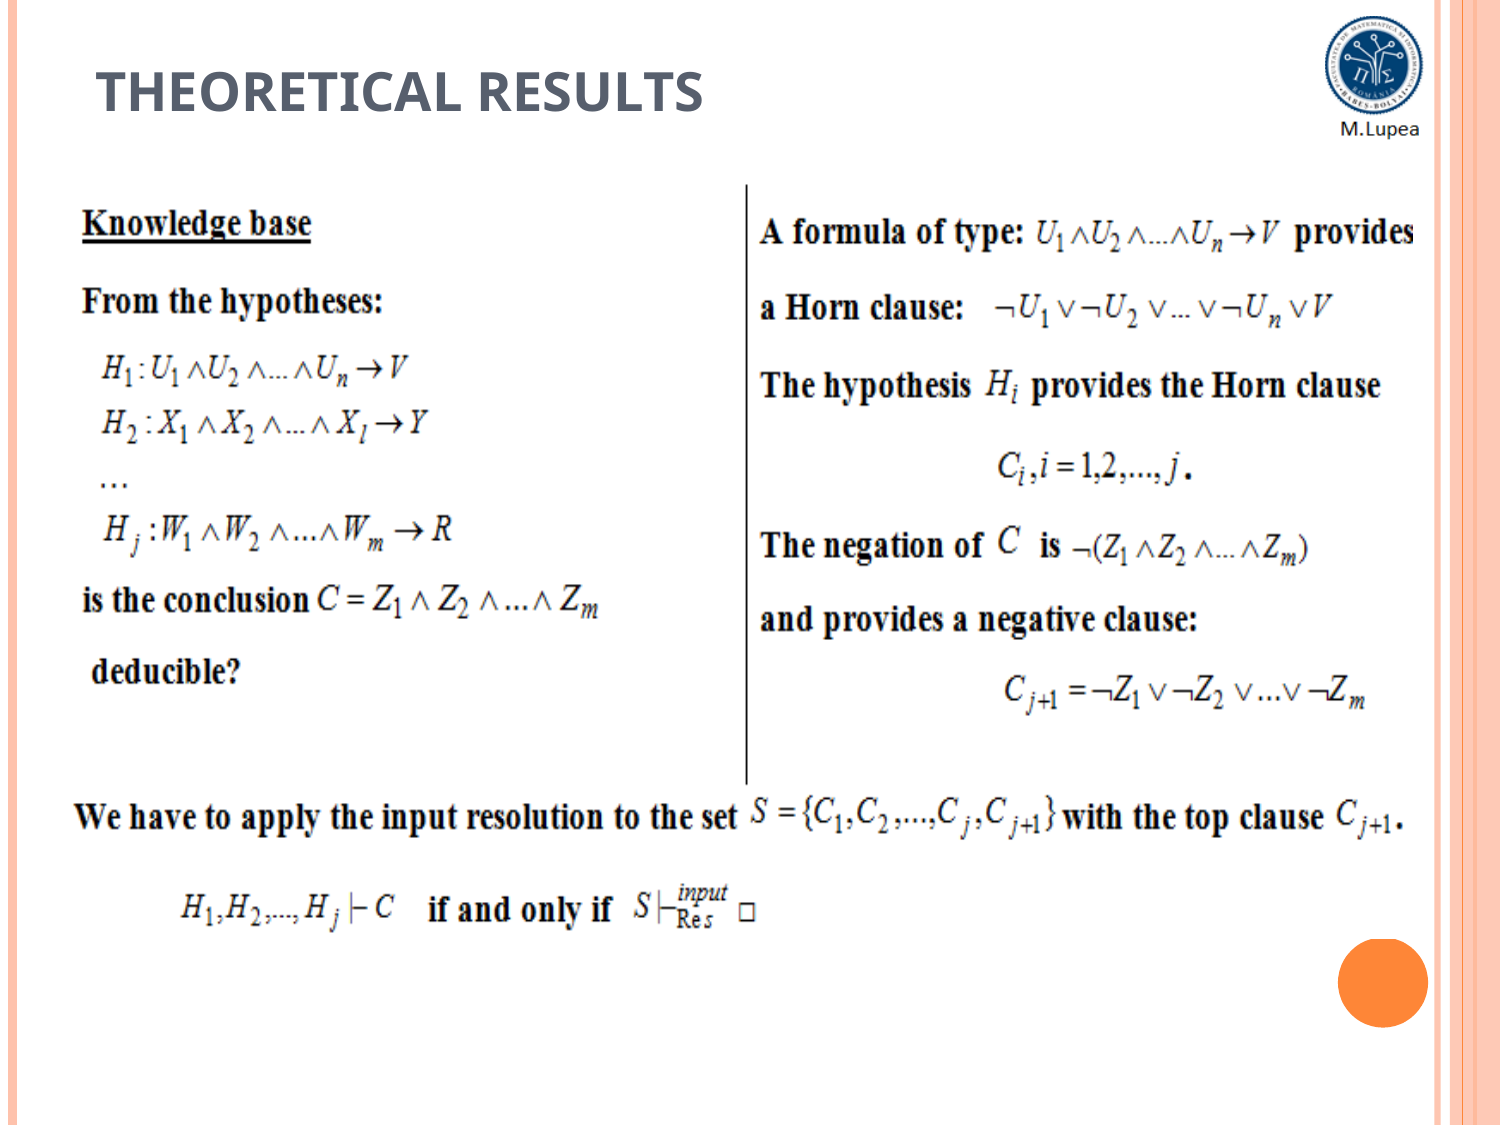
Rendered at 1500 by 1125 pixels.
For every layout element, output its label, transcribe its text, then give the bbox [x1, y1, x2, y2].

picture [1324, 15, 1429, 147]
title Theoretical results [80, 37, 1305, 130]
picture [62, 162, 1413, 939]
